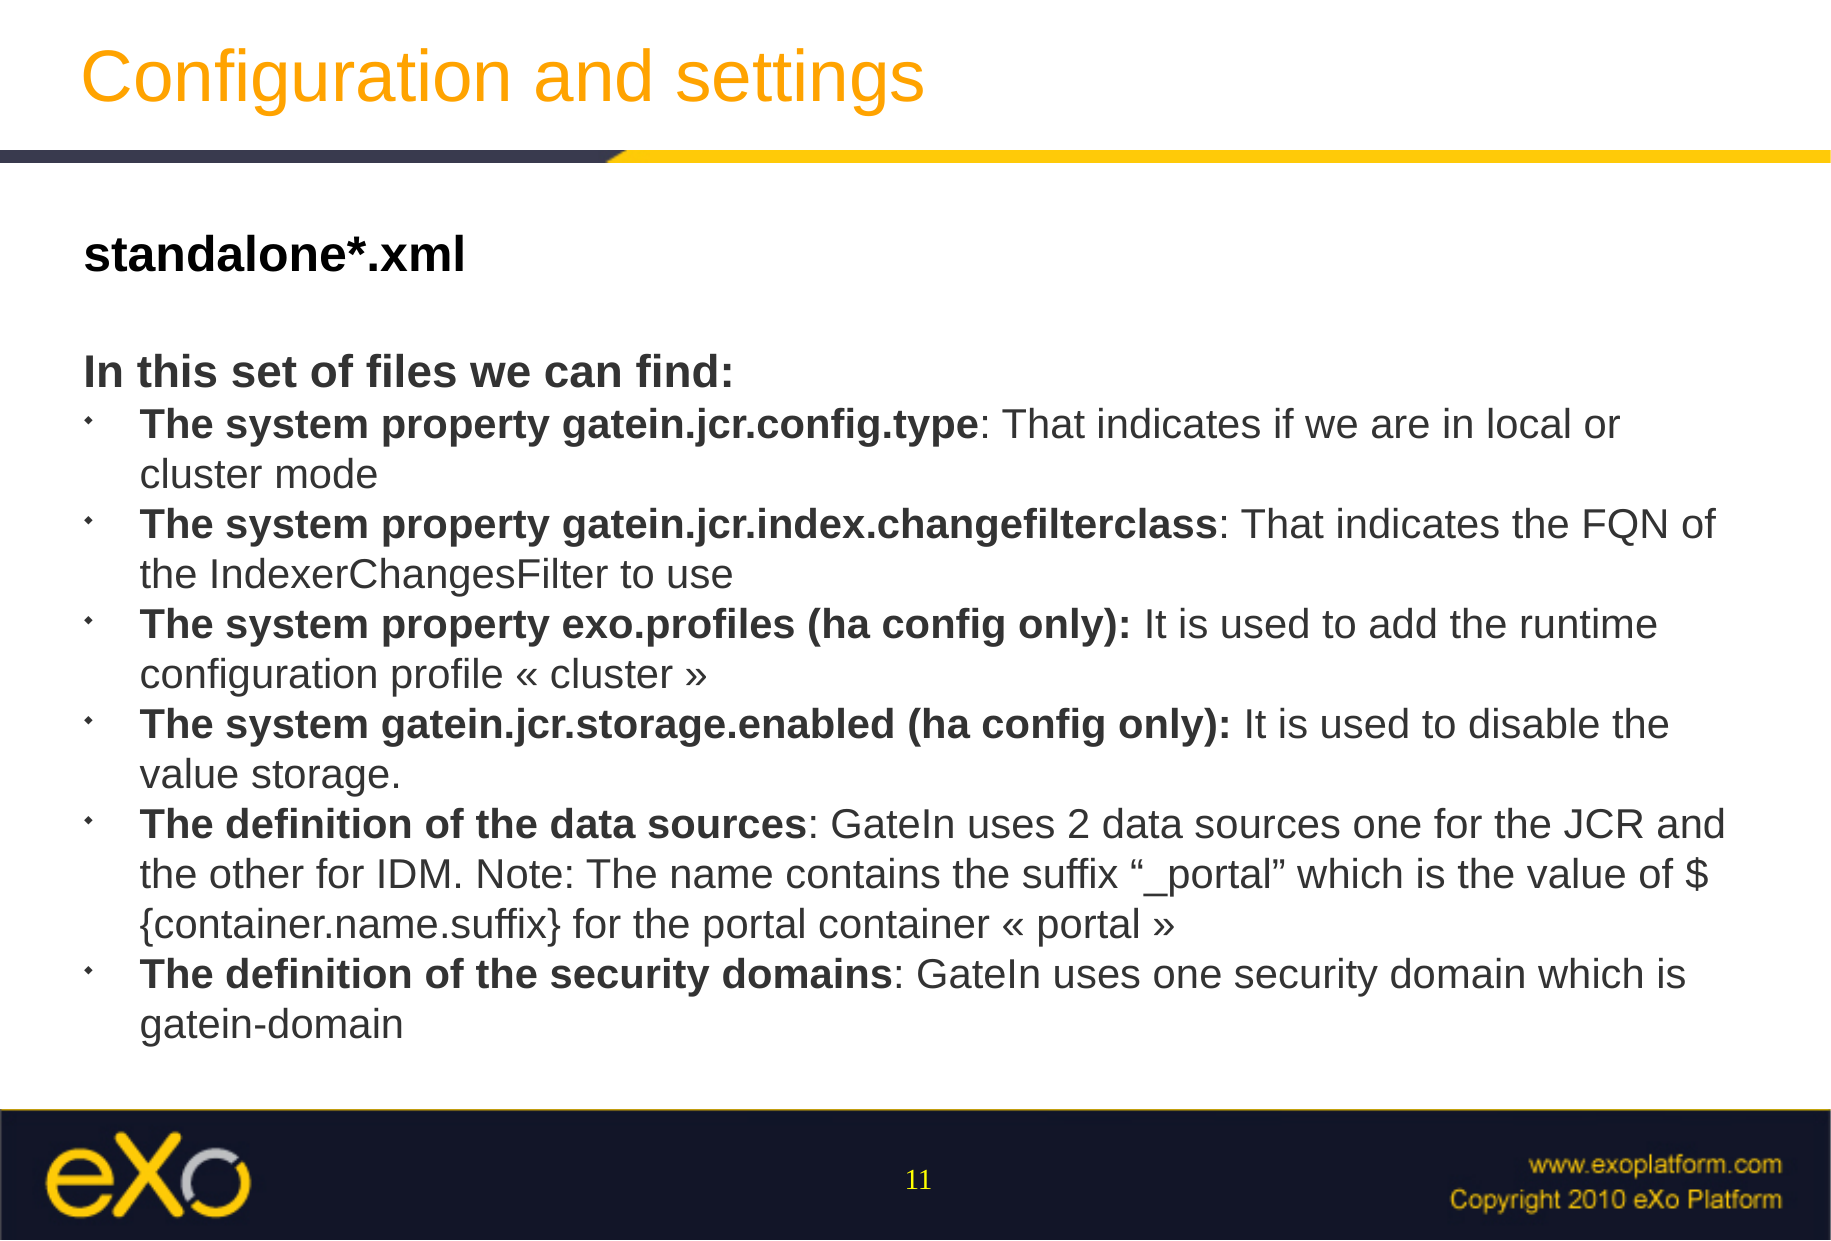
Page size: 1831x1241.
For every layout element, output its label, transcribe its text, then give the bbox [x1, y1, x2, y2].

picture [0, 1109, 1831, 1240]
text_box Configuration and settings [80, 41, 1751, 117]
text_box standalone*.xml In this set of files we can find: The system property gatein.jcr.config.type: That indicates if we are in local or cluster mode The system property gatein.jcr.index.changefilterclass: That indicates the FQN of the IndexerChangesFilter to use The system property exo.profiles (ha config only): It is used to add the runtime configuration profile « cluster » The system gatein.jcr.storage.enabled (ha config only): It is used to disable the value storage. The definition of the data sources: GateIn uses 2 data sources one for the JCR and the other for IDM. Note: The name contains the suffix “_portal” which is the value of ${container.name.suffix} for the portal container « portal » The definition of the security domains: GateIn uses one security domain which is gatein-domain [83, 221, 1754, 1057]
picture [0, 150, 1831, 163]
